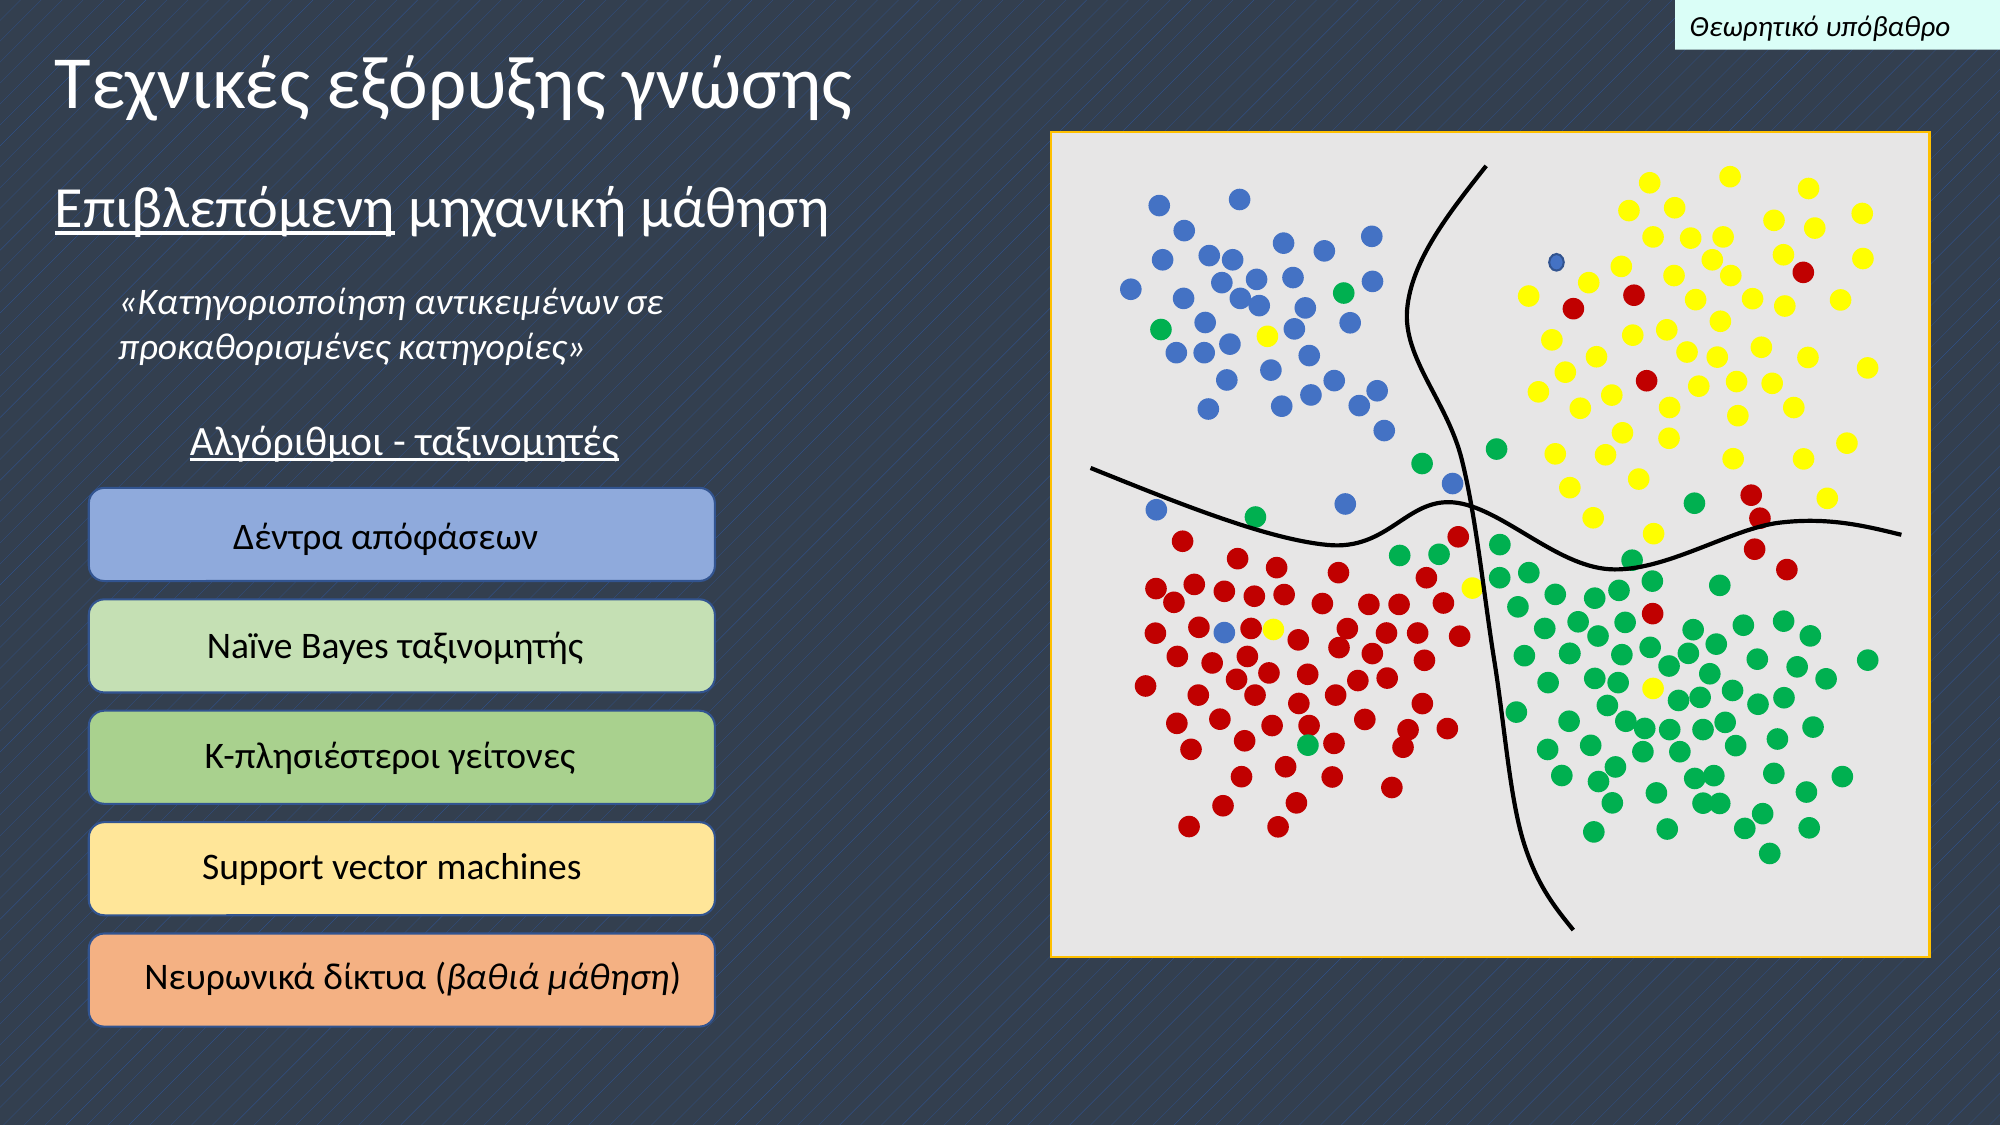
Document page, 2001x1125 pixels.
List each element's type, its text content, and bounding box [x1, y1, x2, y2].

text_box [1555, 763, 1574, 788]
text_box [1538, 616, 1557, 641]
text_box [1391, 736, 1415, 760]
text_box [1338, 310, 1363, 335]
text_box [87, 932, 717, 1028]
text_box [1150, 247, 1175, 272]
text_box [1200, 651, 1225, 675]
text_box [1177, 814, 1201, 839]
text_box [1850, 201, 1875, 226]
text_box [1396, 717, 1420, 742]
text_box [1312, 239, 1337, 263]
text_box [1749, 335, 1774, 360]
text_box [1271, 231, 1296, 255]
text_box [1470, 508, 1575, 931]
text_box [1802, 216, 1827, 240]
text_box [1387, 592, 1411, 617]
text_box [1613, 709, 1638, 734]
text_box [1427, 542, 1451, 567]
text_box [1801, 715, 1825, 739]
text_box [1750, 801, 1775, 826]
text_box [1286, 628, 1311, 652]
text_box [1143, 621, 1168, 646]
text_box [1446, 524, 1471, 549]
text_box [1771, 242, 1796, 267]
text_box [1506, 595, 1530, 619]
text_box [1211, 793, 1235, 818]
text_box [1640, 569, 1665, 593]
text_box [1255, 324, 1280, 349]
text_box [1640, 601, 1665, 626]
text_box [1299, 383, 1323, 407]
text_box [1707, 791, 1732, 816]
text_box [1214, 368, 1239, 392]
text_box [1218, 332, 1242, 356]
text_box [1357, 592, 1381, 617]
text_box [1830, 764, 1855, 789]
text_box [1229, 764, 1254, 789]
text_box [1631, 740, 1655, 764]
text_box [1440, 471, 1465, 496]
text_box [1576, 270, 1601, 295]
text_box [1322, 368, 1347, 393]
text_box [1193, 310, 1218, 335]
text_box [1118, 277, 1143, 302]
text_box [1331, 281, 1356, 305]
text_box [1791, 260, 1816, 285]
text_box [1815, 486, 1840, 511]
text_box [1603, 755, 1628, 779]
text_box «Κατηγοριοποίηση αντικειμένων σε προκαθορισμένες κατηγορίες» [103, 269, 748, 375]
text_box [1713, 710, 1738, 735]
text_box [1196, 397, 1221, 421]
text_box [1721, 446, 1745, 471]
text_box [1600, 791, 1625, 815]
text_box [1374, 621, 1399, 645]
text_box [1732, 816, 1757, 841]
text_box [1232, 728, 1257, 753]
text_box Τεχνικές εξόρυξης γνώσης [40, 26, 917, 131]
text_box [1739, 483, 1764, 508]
text_box Support vector machines [187, 834, 623, 895]
text_box [1855, 648, 1880, 672]
text_box [1662, 263, 1686, 288]
text_box [1686, 374, 1711, 399]
text_box [1172, 218, 1197, 243]
text_box [1346, 668, 1370, 693]
text_box [1791, 447, 1816, 471]
text_box [1220, 247, 1245, 272]
text_box [1610, 420, 1635, 445]
text_box [1410, 451, 1434, 476]
text_box [1186, 683, 1211, 707]
text_box [1724, 369, 1749, 394]
text_box Επιβλεπόμενη μηχανική μάθηση [40, 161, 861, 247]
text_box [1460, 576, 1483, 600]
text_box [1187, 615, 1211, 640]
text_box [1657, 717, 1682, 742]
text_box [1617, 198, 1641, 223]
text_box [1228, 286, 1252, 311]
text_box [1526, 379, 1551, 404]
text_box [1165, 644, 1190, 669]
text_box [1259, 358, 1283, 382]
text_box [1796, 176, 1821, 201]
text_box [1742, 537, 1767, 562]
text_box [1655, 817, 1680, 841]
text_box [1638, 635, 1663, 660]
text_box [1543, 582, 1568, 607]
text_box K-πλησιέστεροι γείτονες [189, 723, 626, 784]
text_box [1666, 688, 1690, 713]
text_box [1365, 378, 1390, 403]
text_box [1613, 610, 1637, 635]
text_box [1412, 648, 1437, 673]
text_box [1748, 506, 1772, 523]
text_box [1681, 617, 1706, 642]
text_box [1626, 467, 1651, 491]
text_box [1581, 505, 1606, 530]
text_box [1243, 683, 1267, 707]
text_box [1487, 565, 1512, 590]
text_box [1626, 568, 1641, 573]
text_box [1359, 224, 1384, 249]
text_box [1352, 707, 1377, 732]
text_box [1516, 284, 1541, 308]
text_box [1264, 555, 1289, 580]
text_box [1320, 765, 1345, 789]
text_box [1657, 395, 1682, 420]
text_box [1375, 666, 1400, 690]
text_box [1855, 356, 1880, 380]
text_box [1208, 707, 1232, 732]
text_box [1212, 579, 1237, 604]
text_box [1164, 340, 1189, 365]
text_box [1607, 578, 1631, 603]
text_box [1326, 560, 1351, 585]
text_box [1170, 529, 1195, 554]
text_box Δέντρα απόφάσεων [218, 504, 654, 565]
text_box [1641, 521, 1666, 546]
text_box [1705, 345, 1730, 369]
text_box [1192, 340, 1217, 365]
text_box [1762, 208, 1786, 233]
text_box [1641, 676, 1665, 701]
text_box [1431, 591, 1456, 615]
text_box [1165, 711, 1189, 736]
text_box [1745, 647, 1770, 672]
text_box [1162, 590, 1186, 615]
text_box [1828, 288, 1853, 312]
text_box [1720, 678, 1745, 703]
text_box [1327, 636, 1351, 660]
text_box [1149, 317, 1173, 342]
text_box [1794, 780, 1819, 804]
text_box [1133, 674, 1158, 698]
text_box [1293, 296, 1318, 320]
text_box [1281, 265, 1305, 290]
text_box [1622, 283, 1646, 308]
text_box [1266, 814, 1290, 839]
text_box [1637, 170, 1662, 195]
text_box [1584, 344, 1609, 369]
text_box [1372, 418, 1397, 443]
text_box [1224, 667, 1249, 692]
text_box [1761, 761, 1786, 786]
text_box [1323, 683, 1348, 707]
text_box [1144, 497, 1169, 522]
text_box [1242, 584, 1267, 609]
text_box [1682, 491, 1707, 516]
text_box [1582, 666, 1607, 691]
text_box [1197, 243, 1222, 268]
text_box [1090, 466, 1902, 571]
text_box [1678, 226, 1703, 250]
text_box [87, 598, 717, 694]
text_box [1347, 393, 1372, 418]
text_box [87, 821, 717, 917]
text_box [1578, 733, 1603, 758]
text_box [1703, 763, 1726, 788]
text_box [1260, 713, 1284, 738]
text_box [1814, 666, 1838, 691]
text_box [1632, 716, 1657, 741]
text_box Αλγόριθμοι - ταξινομητές [174, 406, 636, 516]
text_box [1297, 713, 1321, 736]
text_box [1683, 287, 1708, 312]
text_box [1544, 670, 1560, 695]
text_box [1609, 254, 1634, 279]
text_box [1641, 225, 1665, 249]
text_box [1723, 733, 1748, 758]
text_box [1796, 345, 1820, 370]
text_box [1257, 661, 1281, 685]
text_box [1147, 193, 1172, 218]
text_box [87, 709, 717, 805]
text_box [1746, 692, 1770, 717]
text_box [1757, 841, 1782, 866]
text_box [1360, 269, 1385, 294]
text_box [1295, 662, 1320, 687]
text_box [1620, 323, 1645, 347]
text_box [1691, 717, 1715, 742]
text_box [1760, 371, 1785, 396]
text_box [1322, 731, 1346, 756]
text_box [1488, 532, 1512, 557]
text_box [1688, 685, 1712, 710]
text_box [1740, 286, 1765, 311]
text_box [1558, 475, 1582, 500]
text_box [1171, 286, 1196, 311]
text_box [1282, 317, 1307, 341]
text_box [1568, 396, 1593, 421]
text_box [1273, 754, 1298, 779]
text_box [1269, 394, 1294, 419]
text_box [1726, 403, 1750, 428]
text_box [1700, 247, 1725, 272]
text_box [1335, 616, 1360, 641]
text_box [1657, 654, 1681, 678]
text_box [1718, 164, 1742, 189]
text_box [1212, 620, 1237, 645]
text_box [1548, 252, 1565, 272]
text_box [1380, 775, 1404, 800]
text_box [1447, 624, 1472, 649]
text_box [1654, 317, 1679, 342]
text_box [1797, 815, 1822, 840]
text_box [1657, 426, 1681, 451]
text_box [1785, 655, 1810, 679]
text_box [1691, 791, 1711, 815]
text_box [1707, 573, 1732, 598]
text_box [1050, 131, 1931, 958]
text_box [1675, 340, 1699, 364]
text_box [1634, 368, 1659, 393]
text_box [1272, 582, 1297, 607]
text_box [1144, 576, 1168, 601]
text_box [1239, 616, 1263, 641]
text_box [1225, 546, 1250, 571]
text_box [1182, 572, 1207, 597]
text_box [1405, 165, 1525, 503]
text_box [1552, 738, 1560, 760]
text_box [1553, 360, 1578, 385]
text_box [1543, 441, 1568, 466]
text_box [1557, 641, 1582, 666]
text_box [1582, 586, 1607, 611]
text_box [1557, 709, 1581, 734]
text_box [1711, 225, 1735, 249]
text_box [1606, 670, 1631, 695]
text_box [1731, 613, 1756, 638]
text_box [1765, 727, 1790, 751]
text_box [1516, 560, 1541, 585]
text_box [1708, 309, 1733, 334]
text_box [1284, 791, 1309, 815]
text_box [1179, 737, 1203, 762]
text_box [1668, 739, 1692, 764]
text_box [1405, 621, 1430, 645]
text_box [87, 486, 717, 583]
text_box Naïve Bayes ταξινομητής [192, 613, 628, 674]
text_box [1235, 644, 1260, 669]
text_box [1435, 716, 1460, 741]
text_box [1512, 643, 1537, 668]
text_box [1540, 328, 1564, 352]
text_box [1586, 769, 1611, 794]
text_box [1310, 591, 1335, 616]
text_box [1835, 431, 1859, 455]
text_box [1851, 246, 1875, 271]
text_box [1662, 195, 1687, 220]
text_box [1586, 624, 1610, 648]
text_box [1772, 294, 1797, 318]
text_box [1244, 267, 1269, 292]
text_box [1566, 609, 1590, 634]
text_box [1718, 263, 1743, 288]
text_box [1561, 296, 1586, 321]
text_box [1610, 642, 1634, 667]
text_box [1287, 691, 1311, 716]
text_box Θεωρητικό υπόβαθρο [1675, 0, 2000, 50]
text_box [1676, 641, 1701, 666]
text_box [1595, 693, 1620, 718]
text_box [1599, 383, 1624, 407]
text_box [1704, 632, 1729, 656]
text_box [1247, 293, 1272, 318]
text_box [1410, 691, 1435, 716]
text_box [1296, 733, 1320, 758]
text_box [1360, 641, 1385, 666]
text_box [1262, 617, 1286, 642]
text_box [1682, 766, 1707, 791]
text_box [1387, 543, 1412, 568]
text_box [1644, 781, 1669, 805]
text_box [1772, 685, 1796, 710]
text_box [1771, 609, 1796, 633]
text_box [1775, 557, 1799, 582]
text_box Νευρωνικά δίκτυα (βαθιά μάθηση) [129, 944, 715, 1005]
text_box [1227, 187, 1252, 212]
text_box [1593, 442, 1618, 467]
text_box [1581, 820, 1606, 844]
text_box [1210, 270, 1234, 295]
text_box [1297, 343, 1322, 368]
text_box [1781, 395, 1806, 420]
text_box [1798, 624, 1823, 648]
text_box [1414, 565, 1439, 590]
text_box [1697, 661, 1722, 686]
